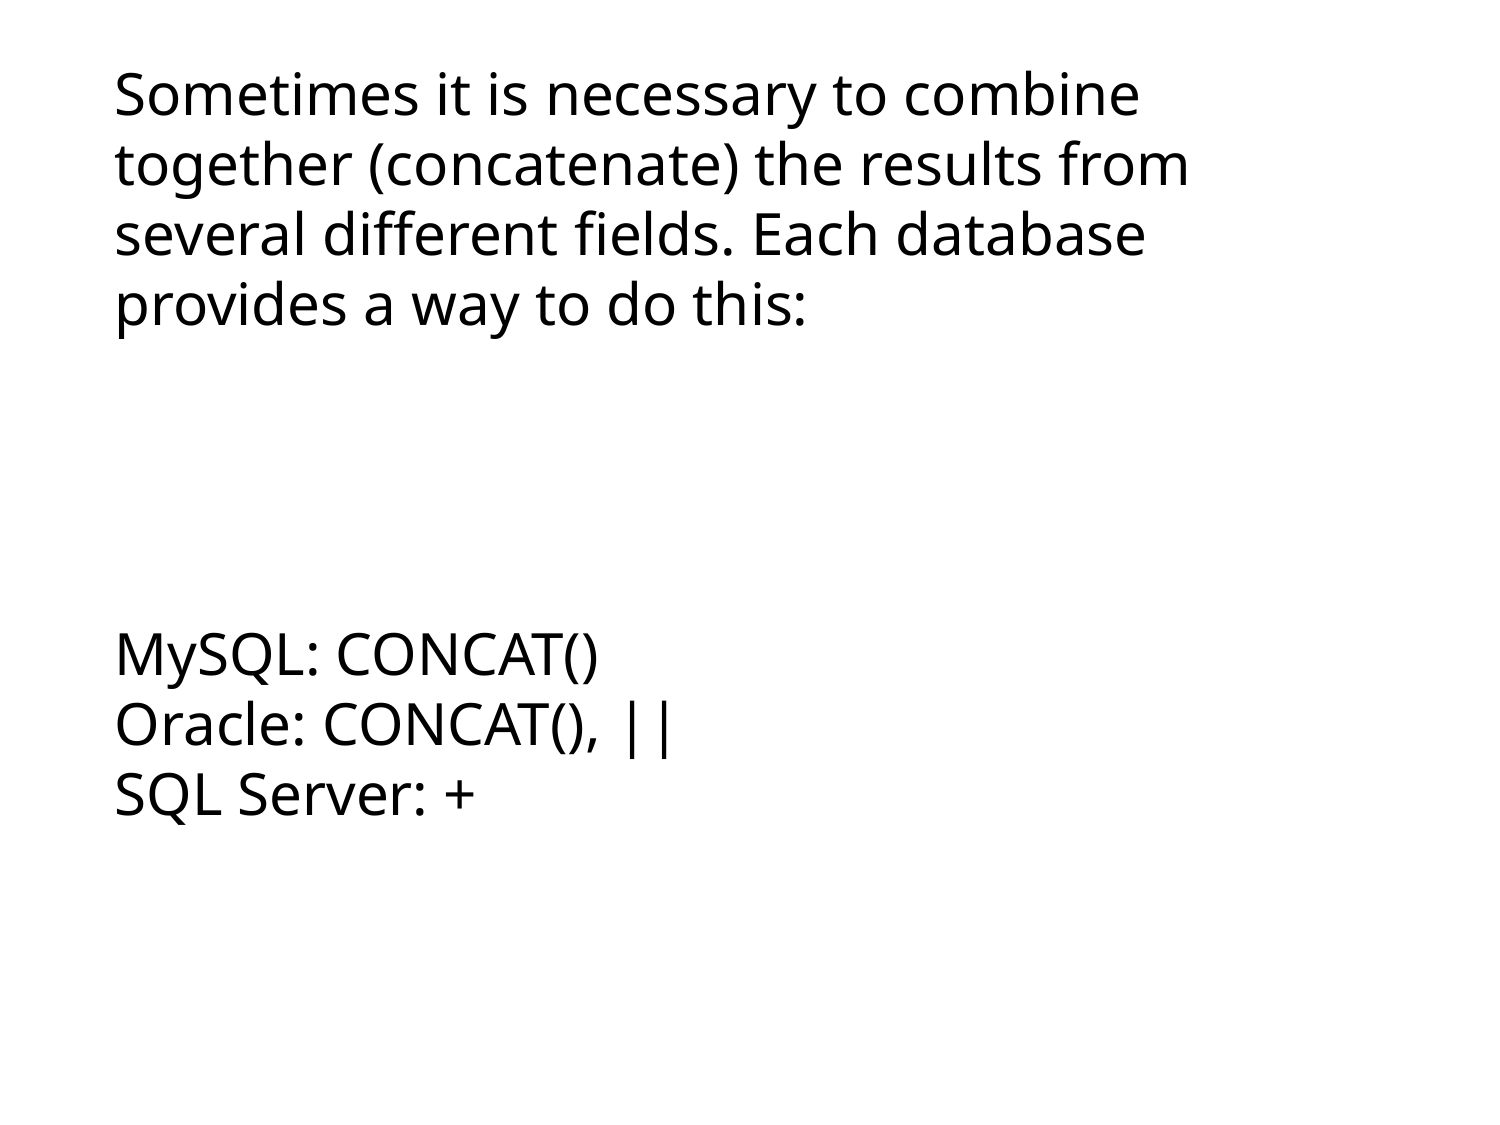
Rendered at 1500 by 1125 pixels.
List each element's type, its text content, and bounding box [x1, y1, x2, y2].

text_box Sometimes it is necessary to combine together (concatenate) the results from several different fields. Each database provides a way to do this: MySQL: CONCAT() Oracle: CONCAT(), || SQL Server: + [99, 50, 1350, 1115]
